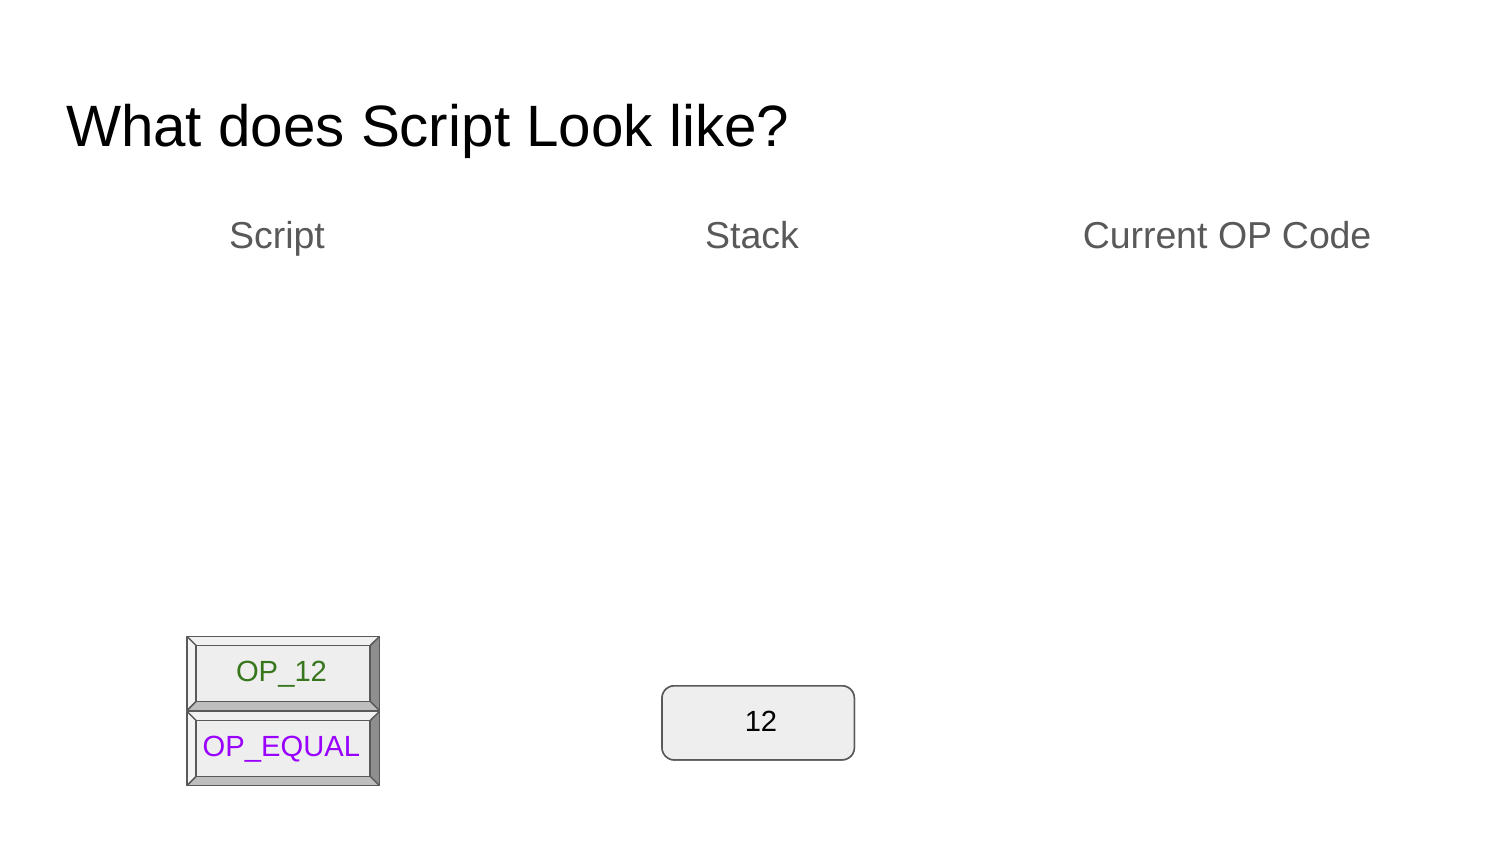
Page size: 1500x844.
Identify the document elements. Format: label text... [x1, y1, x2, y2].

list Stack [526, 189, 979, 249]
text_box OP_EQUAL [185, 712, 378, 787]
text_box 12 [669, 687, 853, 762]
text_box OP_12 [185, 637, 378, 712]
list Current OP Code [1001, 189, 1454, 249]
list Script [51, 189, 504, 249]
title What does Script Look like? [51, 72, 1449, 167]
text_box [662, 685, 848, 759]
